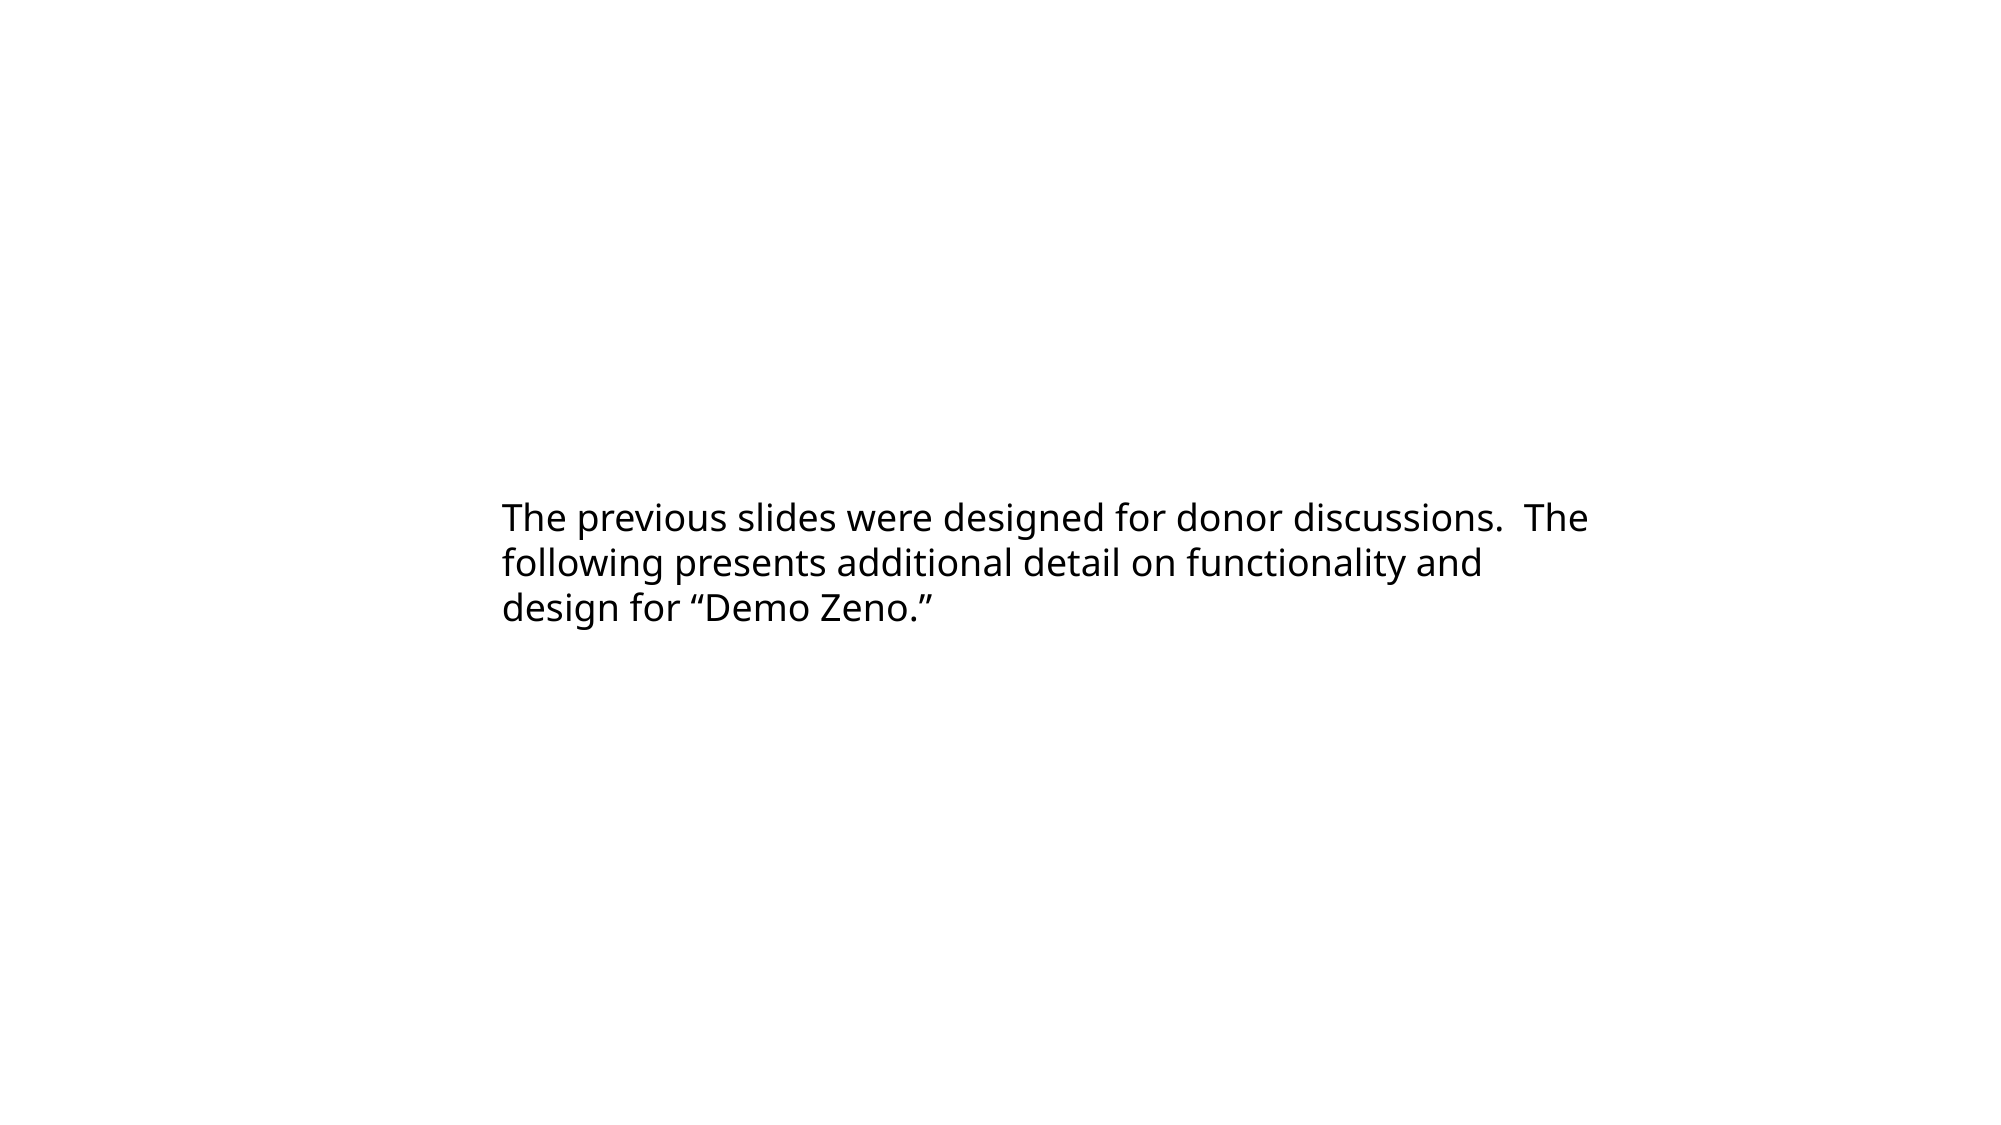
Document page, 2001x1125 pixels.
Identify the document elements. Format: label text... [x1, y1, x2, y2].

text_box The previous slides were designed for donor discussions. The following presents additional detail on functionality and design for “Demo Zeno.” [487, 486, 1617, 637]
